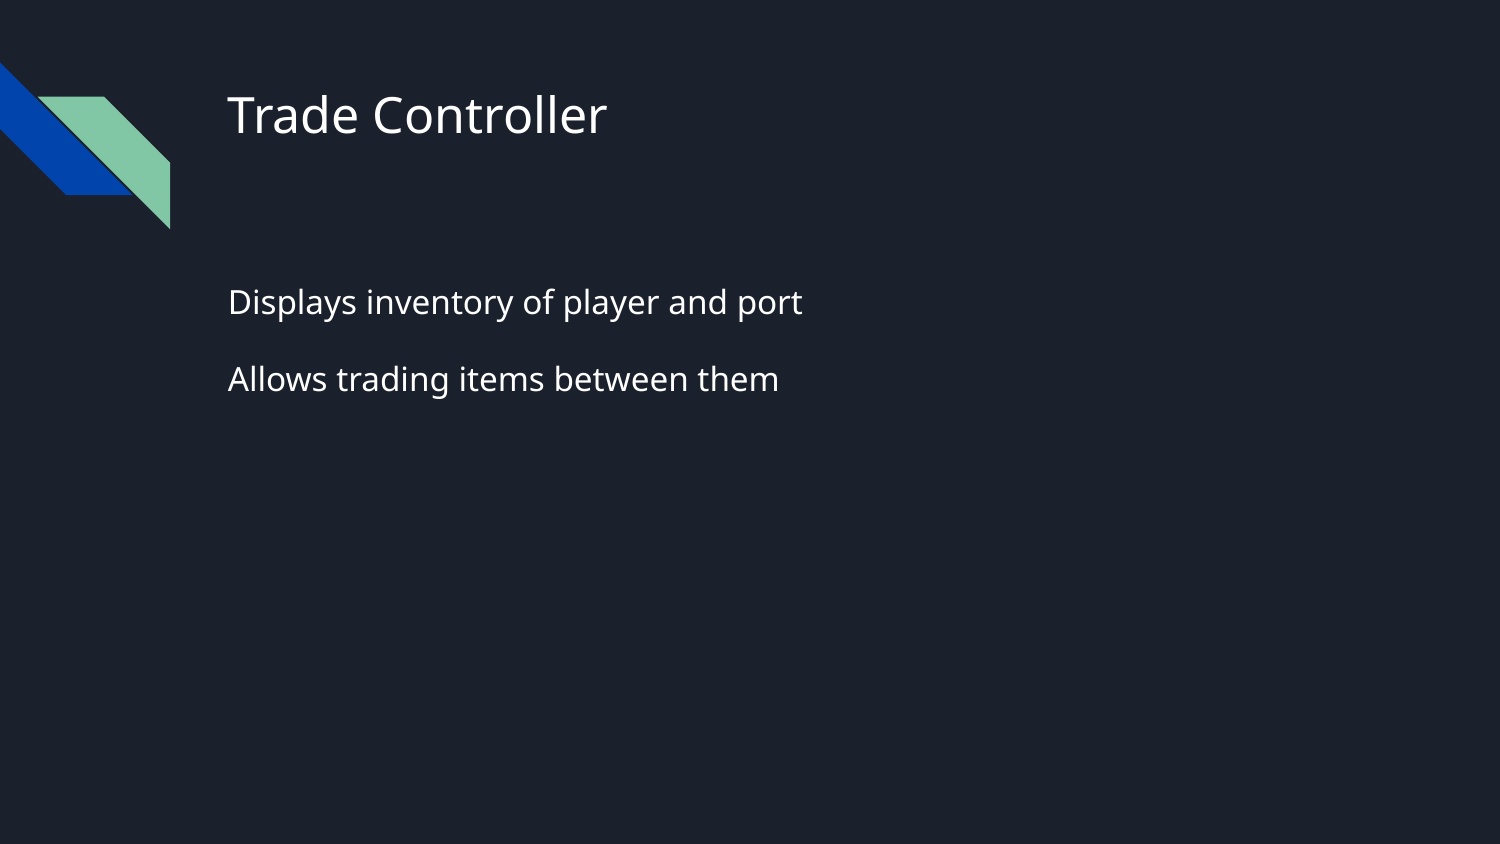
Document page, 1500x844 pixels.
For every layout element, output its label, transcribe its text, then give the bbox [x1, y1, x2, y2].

list Displays inventory of player and port Allows trading items between them [212, 257, 1368, 735]
title Trade Controller [212, 64, 1368, 215]
